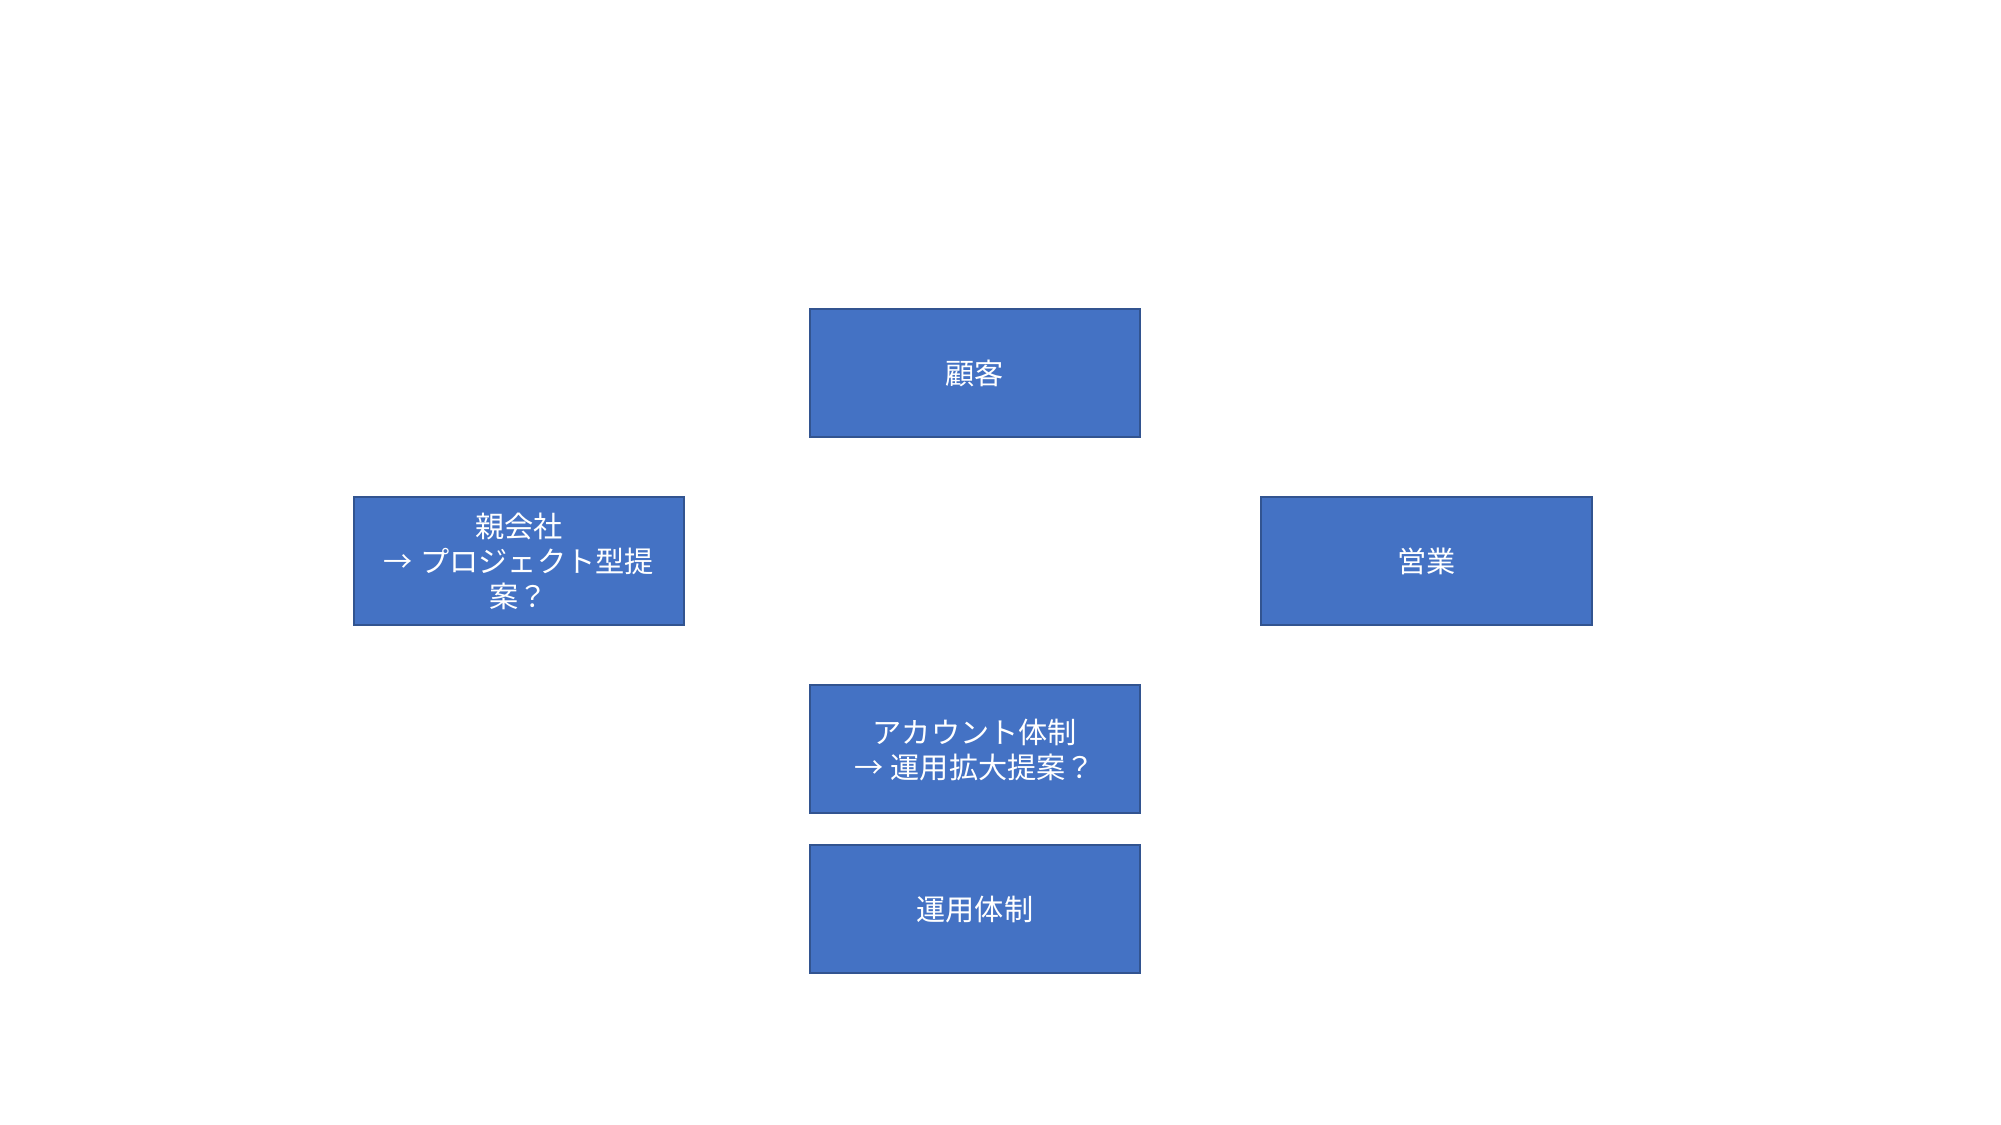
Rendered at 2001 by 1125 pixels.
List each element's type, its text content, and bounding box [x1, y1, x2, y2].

text_box 運用体制 [809, 844, 1141, 974]
text_box 顧客 [809, 308, 1141, 438]
text_box アカウント体制 →運用拡大提案？ [809, 684, 1141, 814]
text_box 親会社 →プロジェクト型提案？ [353, 496, 685, 626]
text_box 営業 [1260, 496, 1593, 626]
